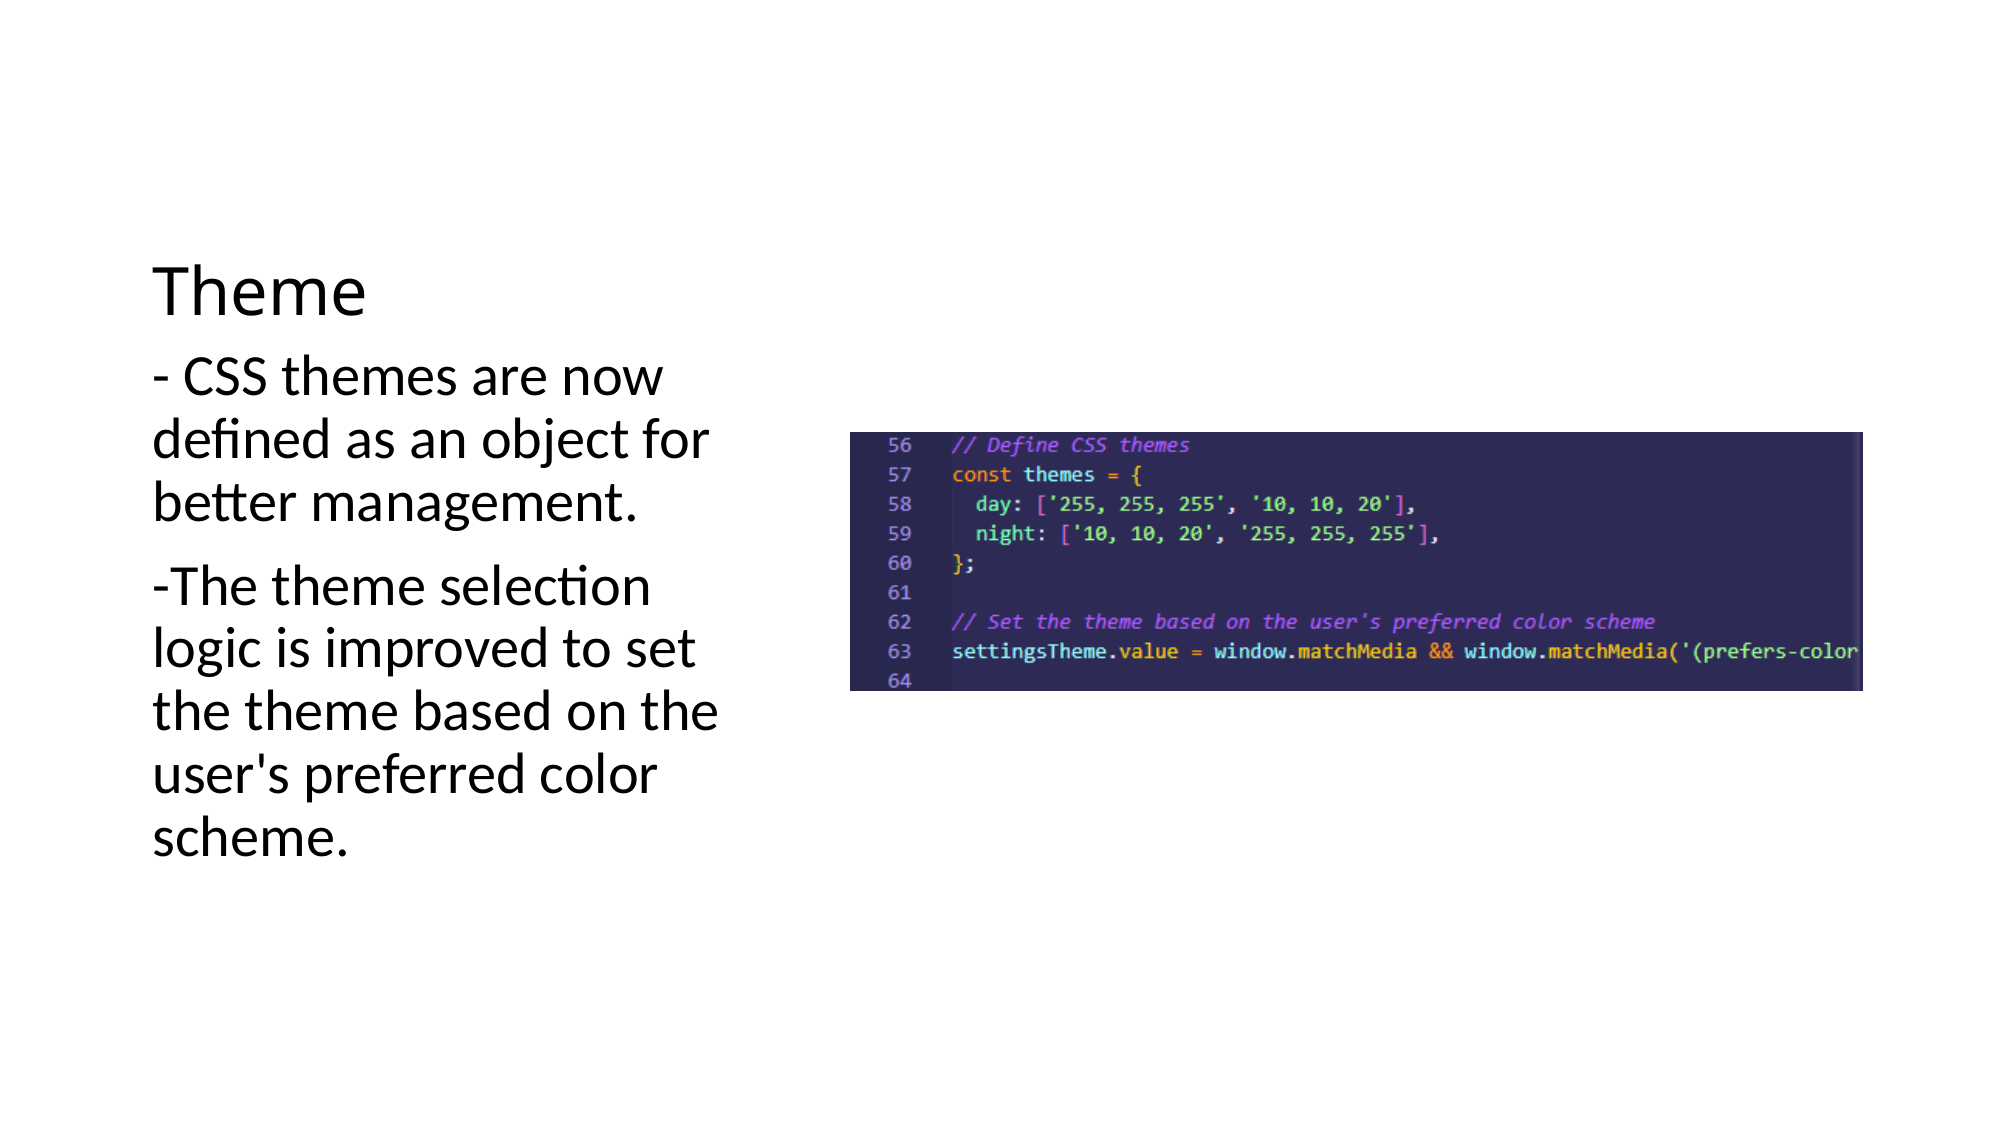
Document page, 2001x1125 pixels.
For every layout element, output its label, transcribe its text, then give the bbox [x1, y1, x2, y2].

list - CSS themes are now defined as an object for better management. -The theme selection logic is improved to set the theme based on the user's preferred color scheme. [137, 337, 783, 963]
picture [850, 432, 1863, 691]
title Theme [137, 75, 783, 337]
